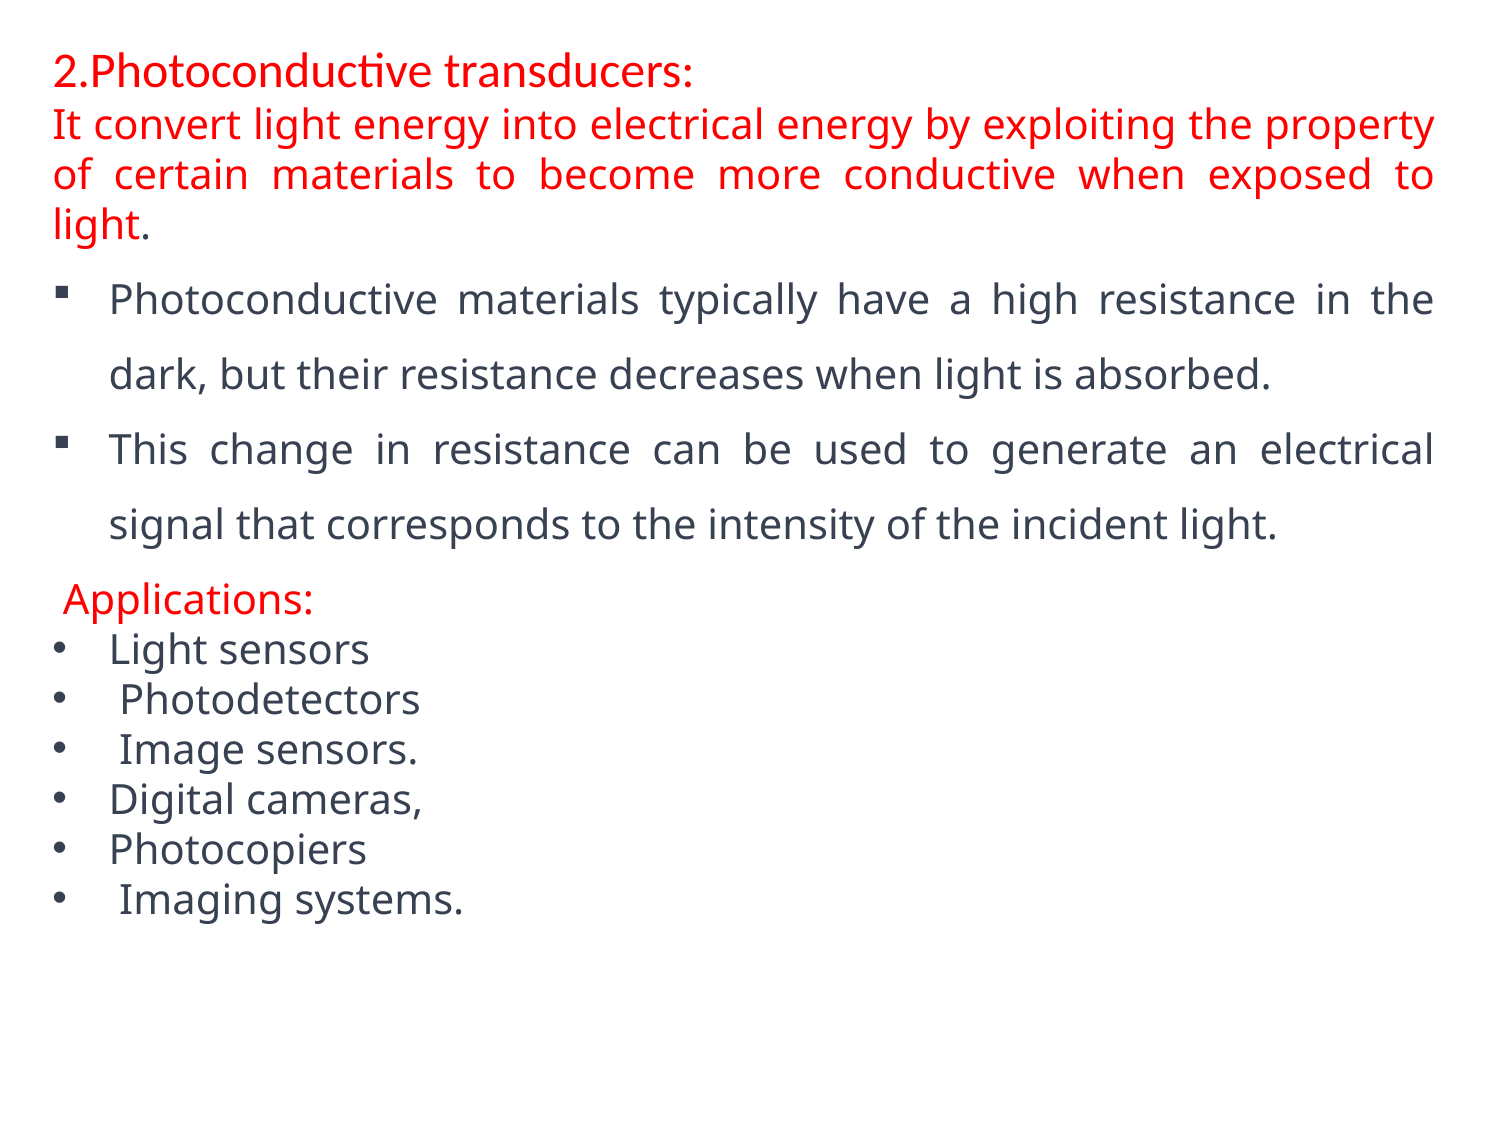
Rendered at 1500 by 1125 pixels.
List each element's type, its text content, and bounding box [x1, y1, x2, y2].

text_box 2.Photoconductive transducers: It convert light energy into electrical energy by exploiting the property of certain materials to become more conductive when exposed to light. Photoconductive materials typically have a high resistance in the dark, but their resistance decreases when light is absorbed. This change in resistance can be used to generate an electrical signal that corresponds to the intensity of the incident light. Applications: Light sensors Photodetectors Image sensors. Digital cameras, Photocopiers Imaging systems. [37, 0, 1450, 930]
